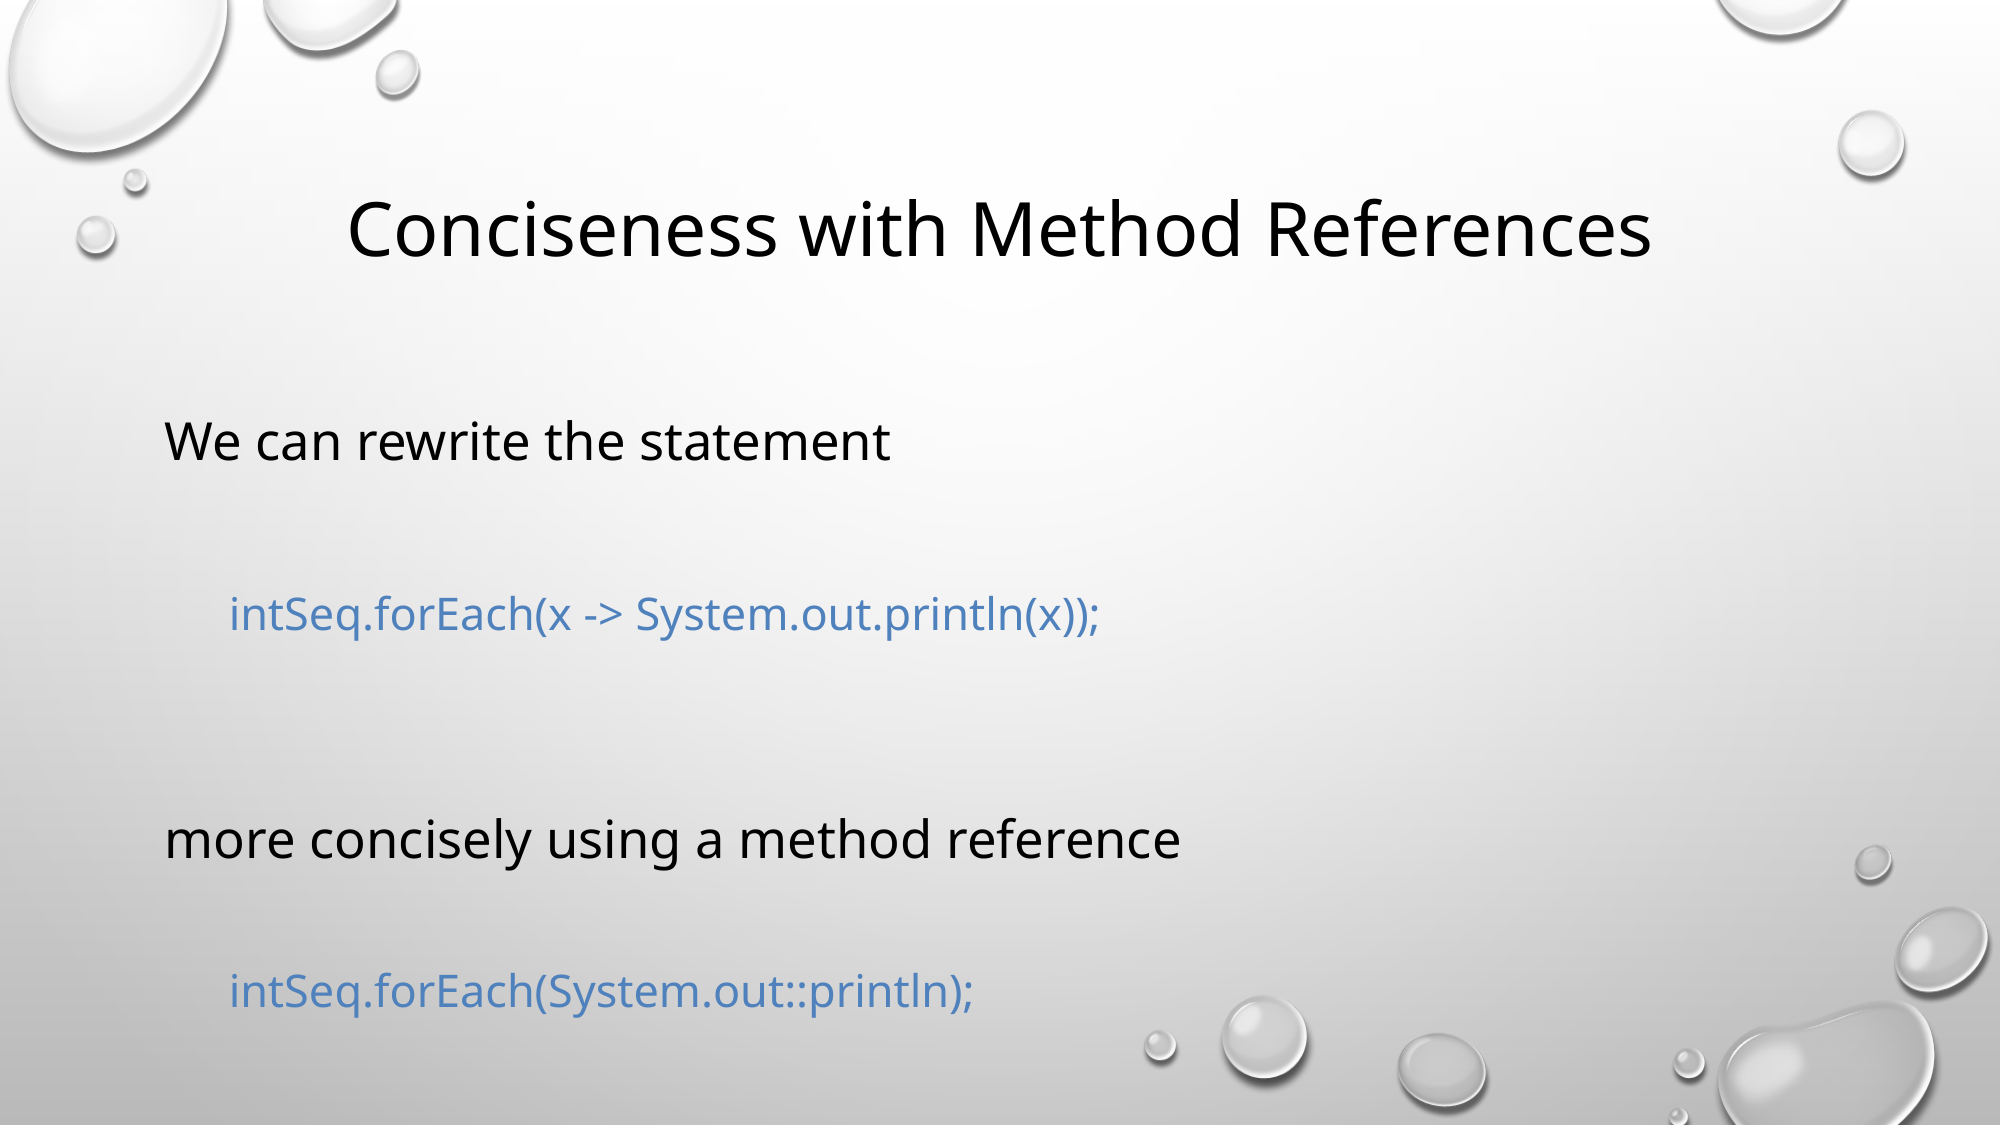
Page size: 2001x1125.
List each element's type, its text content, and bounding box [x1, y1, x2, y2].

list We can rewrite the statement intSeq.forEach(x -> System.out.println(x)); more concisely using a method reference intSeq.forEach(System.out::println); [149, 388, 1850, 1025]
picture [0, 0, 2000, 1125]
title Conciseness with Method References [149, 101, 1851, 364]
